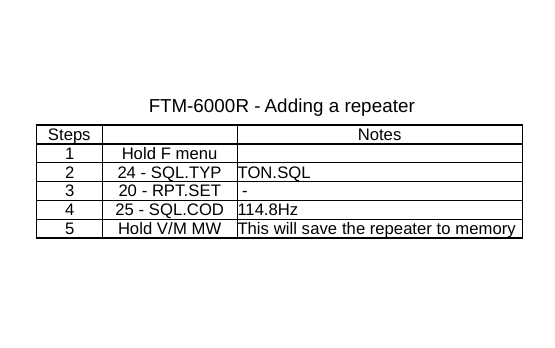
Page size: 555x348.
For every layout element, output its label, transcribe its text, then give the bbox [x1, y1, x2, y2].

table_cell Hold F menu [103, 145, 237, 162]
table_cell This will save the repeater to memory [238, 220, 522, 237]
table_cell 2 [37, 163, 102, 181]
text_box FTM-6000R - Adding a repeater [40, 82, 523, 128]
table_cell 20 - RPT.SET [103, 182, 237, 200]
table_cell 4 [37, 201, 102, 219]
table_cell [238, 145, 522, 162]
table_cell 24 - SQL.TYP [103, 163, 237, 181]
table_header Steps [37, 126, 102, 143]
table_cell 25 - SQL.COD [103, 201, 237, 219]
table_cell 5 [37, 220, 102, 237]
table_cell 1 [37, 145, 102, 162]
table_header [103, 128, 237, 143]
table_cell Hold V/M MW [103, 220, 237, 237]
table_header Notes [238, 128, 522, 143]
table_cell 3 [37, 182, 102, 200]
table_cell TON.SQL [238, 163, 522, 181]
table_cell 114.8Hz [238, 201, 522, 219]
table_cell - [238, 182, 522, 200]
